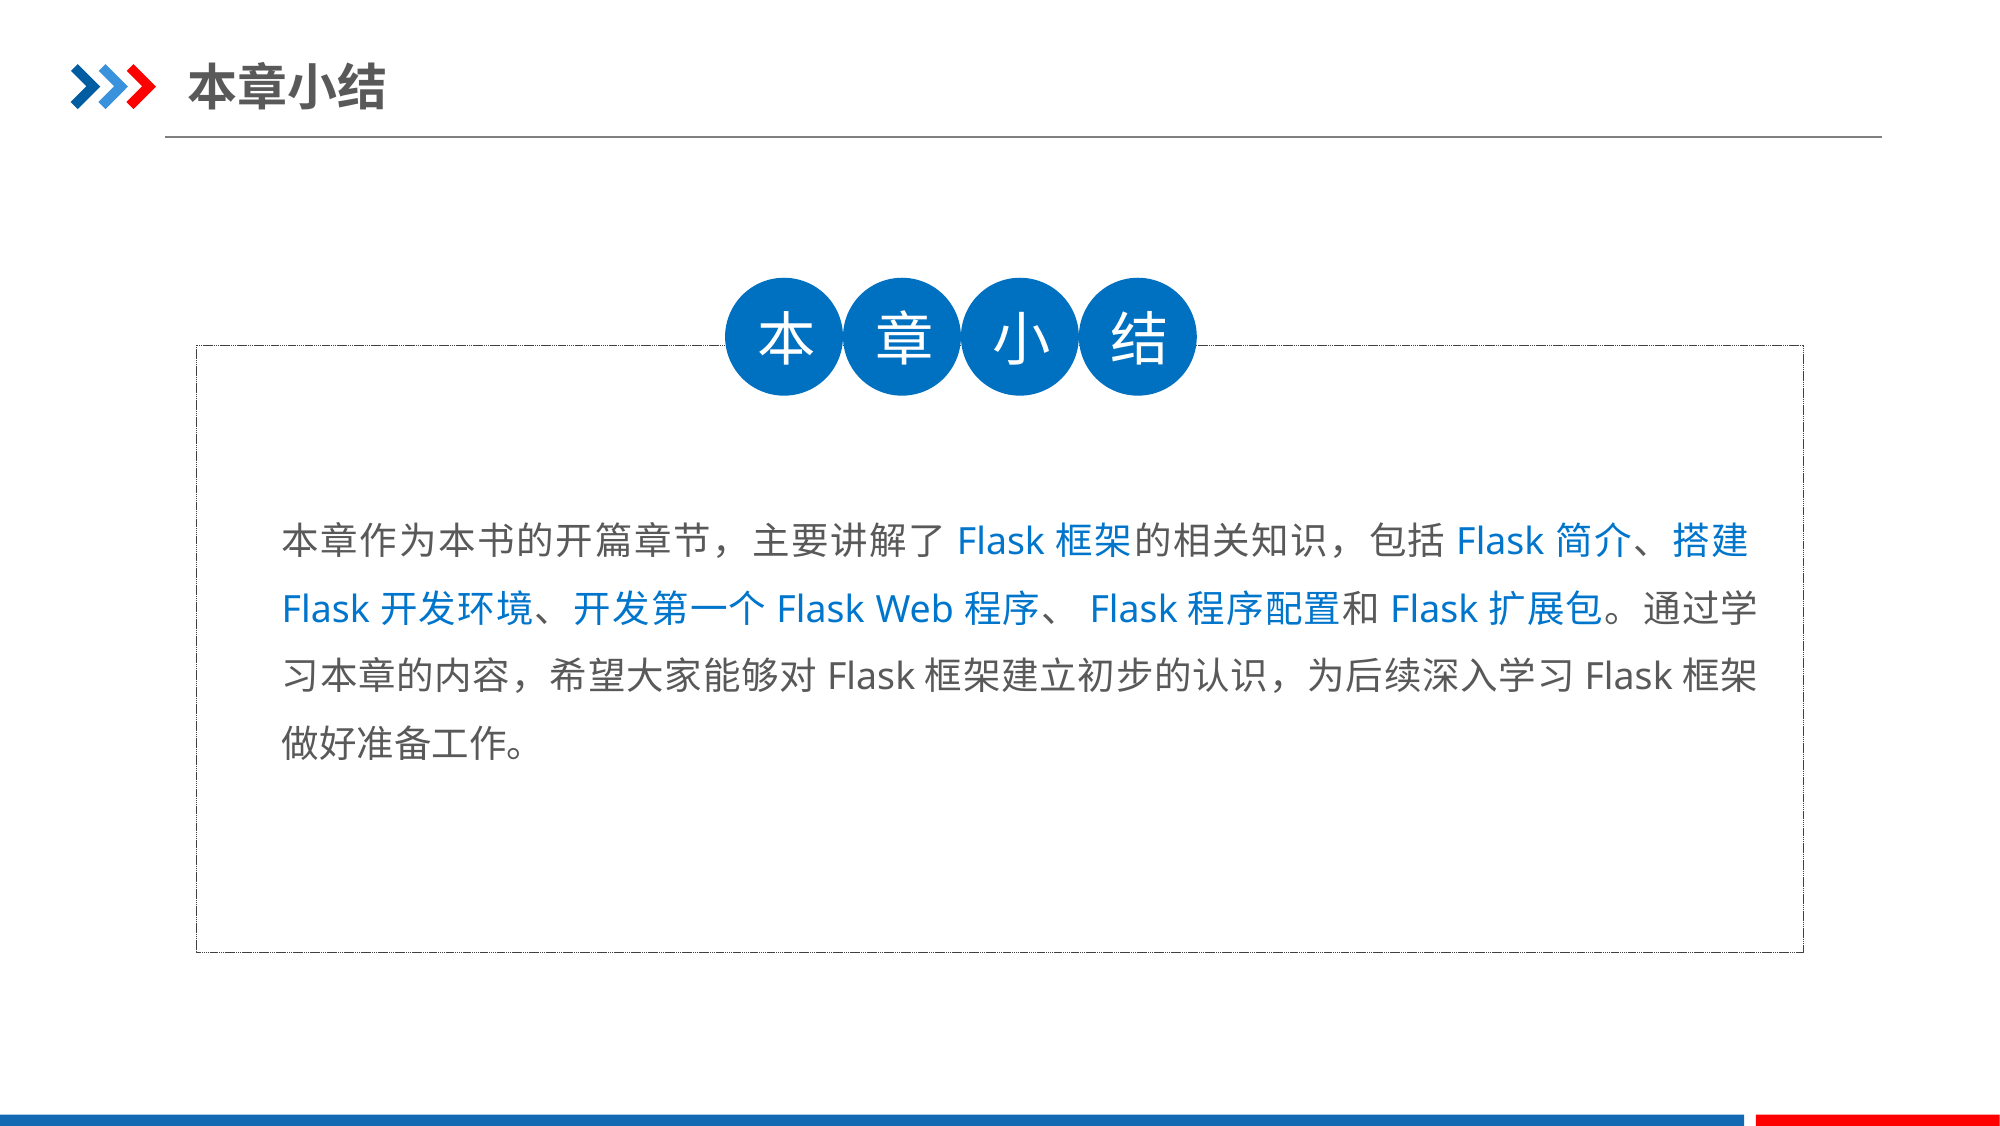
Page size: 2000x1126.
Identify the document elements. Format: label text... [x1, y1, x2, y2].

text_box 小 [958, 275, 1079, 398]
text_box 本章作为本书的开篇章节，主要讲解了Flask框架的相关知识，包括Flask简介、搭建Flask开发环境、开发第一个Flask Web程序、Flask程序配置和Flask扩展包。通过学习本章的内容，希望大家能够对Flask框架建立初步的认识，为后续深入学习Flask框架做好准备工作。 [281, 494, 1759, 765]
text_box 本章小结 [187, 43, 1118, 127]
text_box [194, 343, 1805, 954]
text_box 结 [1076, 275, 1199, 398]
text_box 本 [722, 275, 843, 398]
text_box 章 [840, 275, 961, 398]
